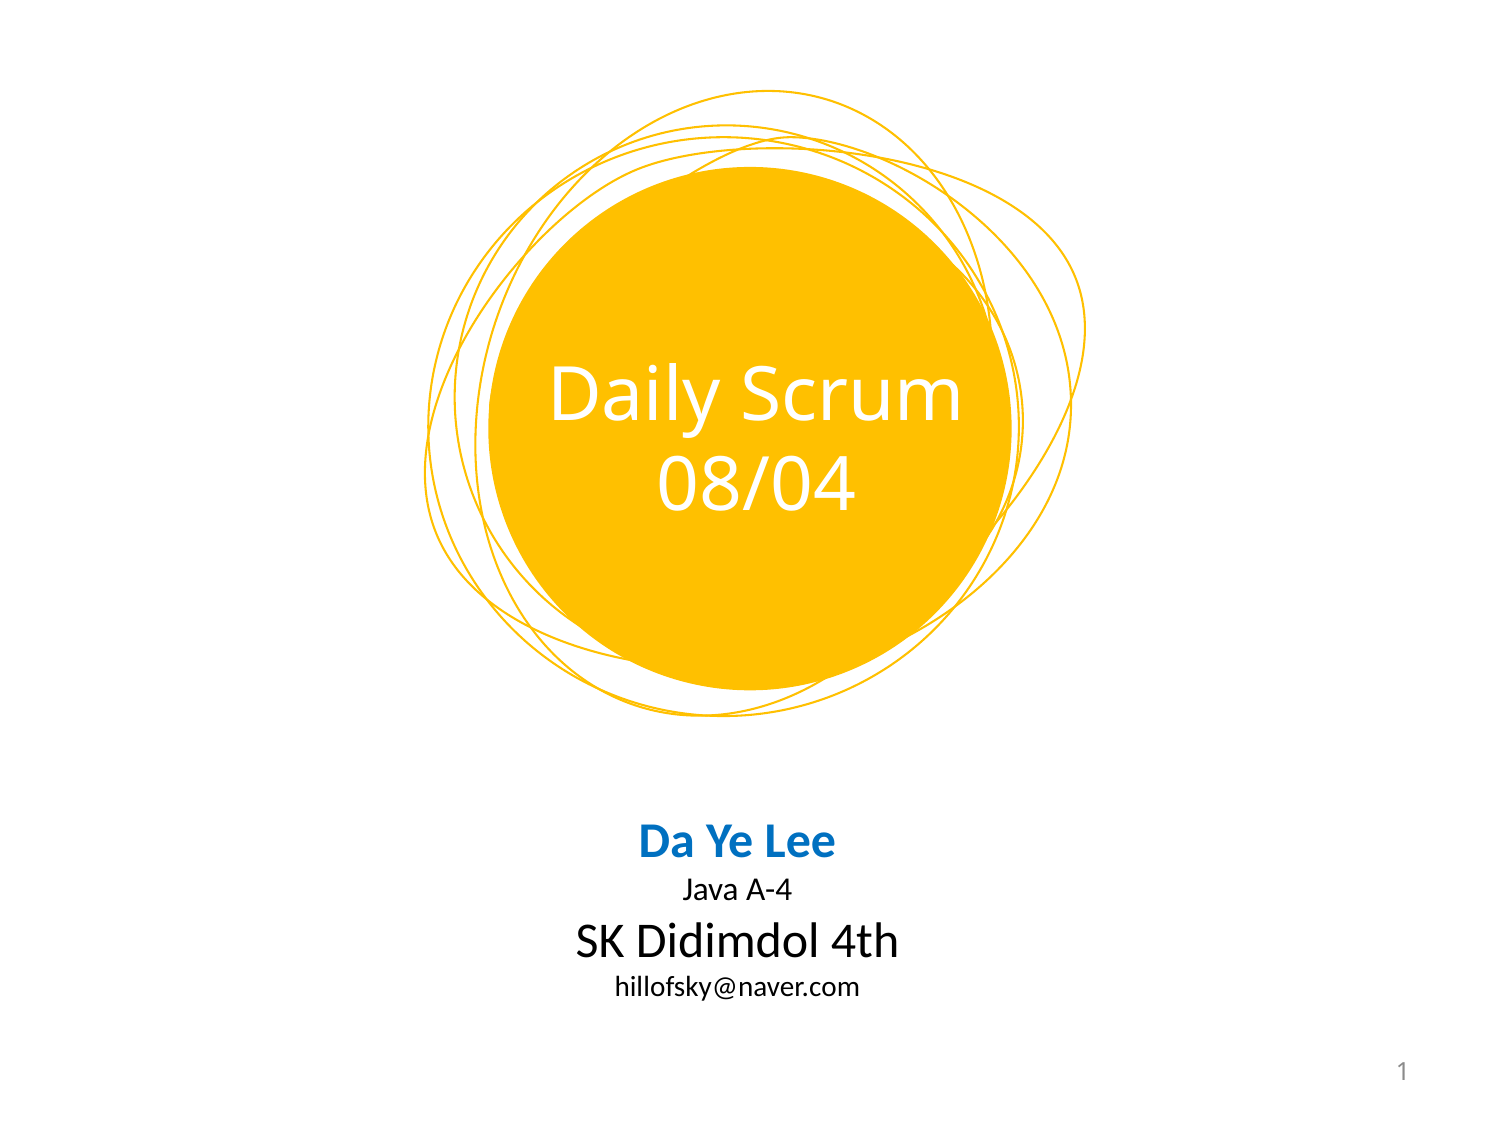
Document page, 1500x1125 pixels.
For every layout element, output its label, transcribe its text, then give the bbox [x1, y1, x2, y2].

text_box Daily Scrum 08/04 [532, 338, 980, 533]
slide_number 1 [1074, 1042, 1425, 1103]
text_box Da Ye Lee Java A-4 SK Didimdol 4th hillofsky@naver.com [212, 800, 1263, 1063]
